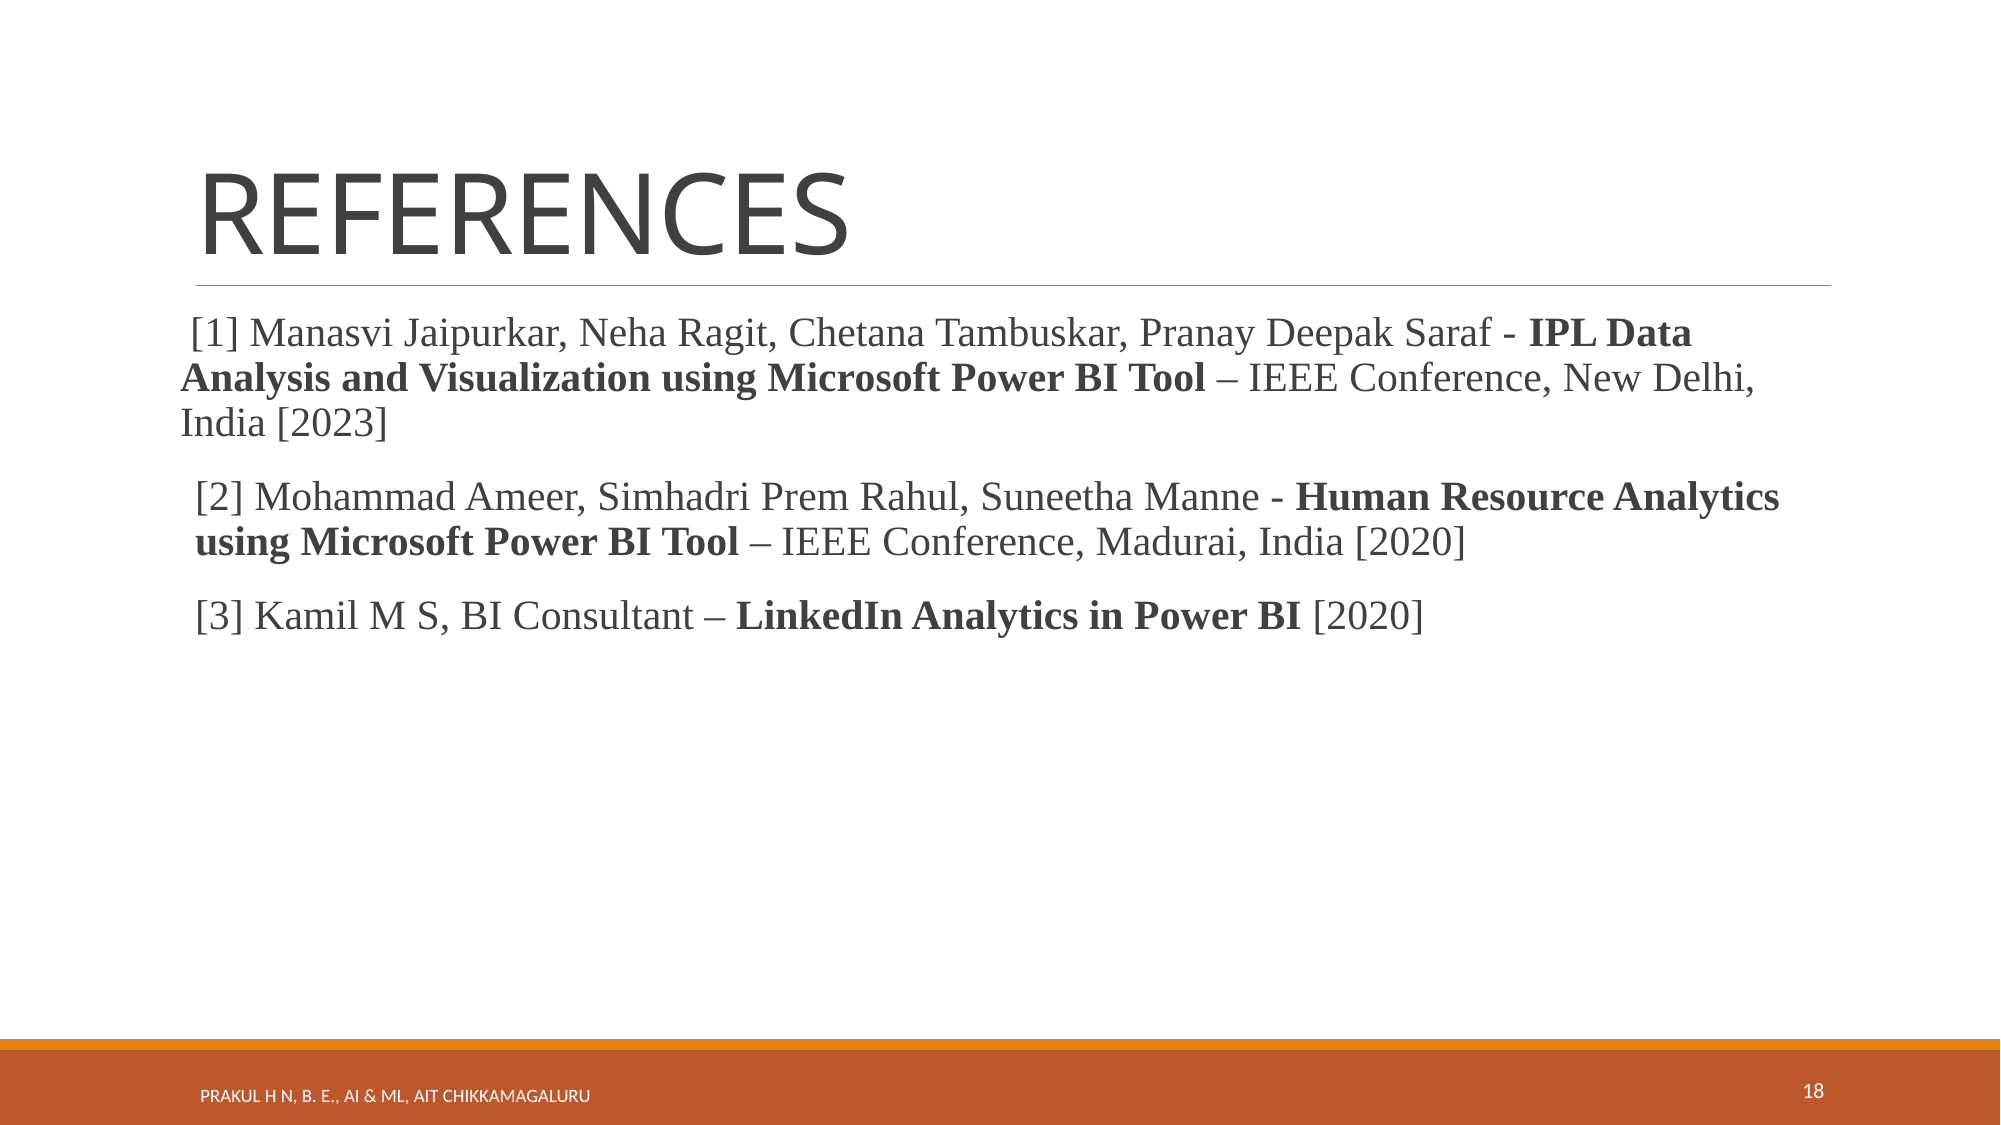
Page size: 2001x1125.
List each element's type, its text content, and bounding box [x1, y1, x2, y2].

list [1] Manasvi Jaipurkar, Neha Ragit, Chetana Tambuskar, Pranay Deepak Saraf - IPL Data Analysis and Visualization using Microsoft Power BI Tool – IEEE Conference, New Delhi, India [2023] [2] Mohammad Ameer, Simhadri Prem Rahul, Suneetha Manne - Human Resource Analytics using Microsoft Power BI Tool – IEEE Conference, Madurai, India [2020] [3] Kamil M S, BI Consultant – LinkedIn Analytics in Power BI [2020] [180, 302, 1830, 963]
slide_number 18 [1624, 1059, 1840, 1120]
title REFERENCES [180, 47, 1830, 285]
footer PRAKUL H N, B. E., AI & ML, AIT CHIKKAMAGALURU [0, 1065, 792, 1125]
